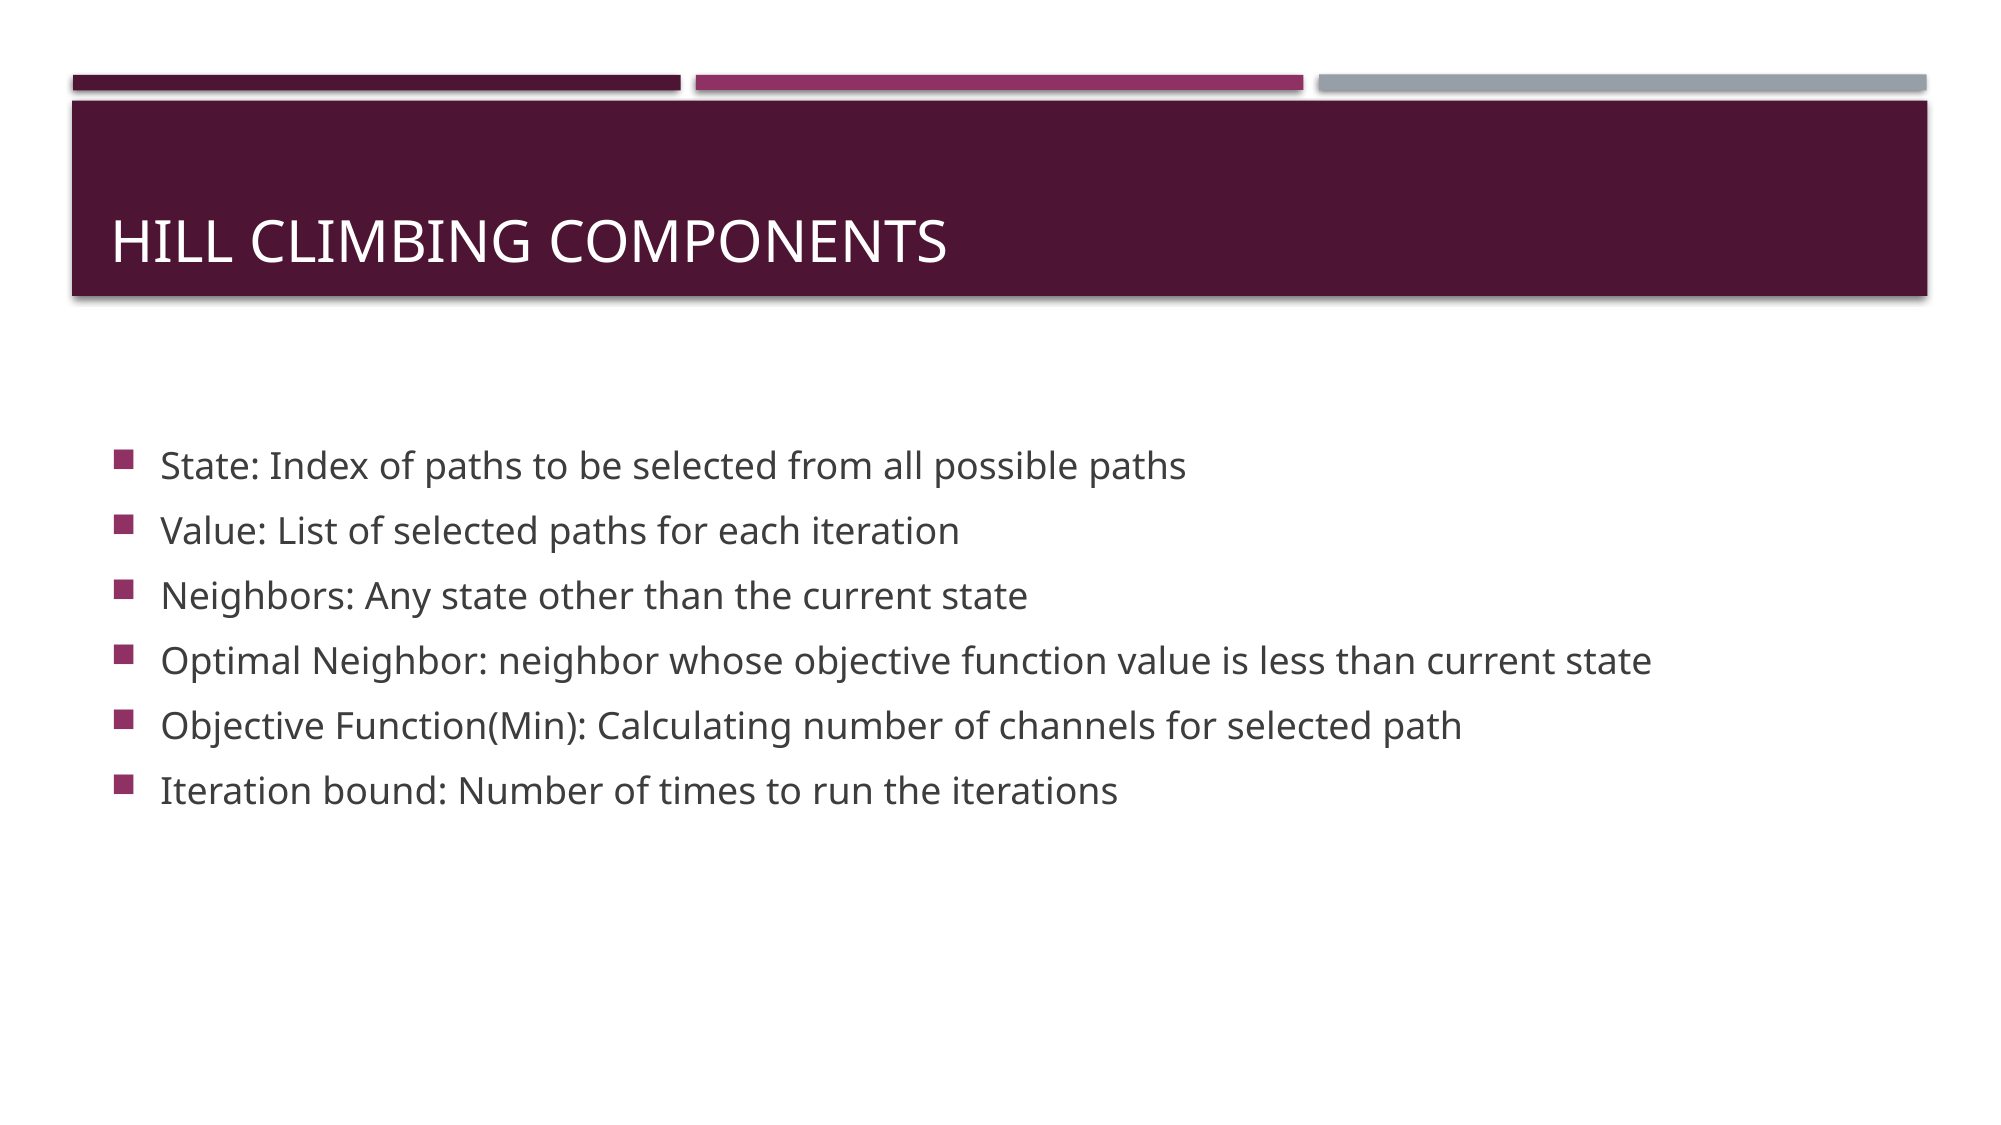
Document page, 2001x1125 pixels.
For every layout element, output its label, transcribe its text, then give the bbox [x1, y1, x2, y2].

title Hill climbing Components [95, 115, 1905, 282]
list State: Index of paths to be selected from all possible paths Value: List of selected paths for each iteration Neighbors: Any state other than the current state Optimal Neighbor: neighbor whose objective function value is less than current state Objective Function(Min): Calculating number of channels for selected path Iteration bound: Number of times to run the iterations [95, 357, 1905, 962]
